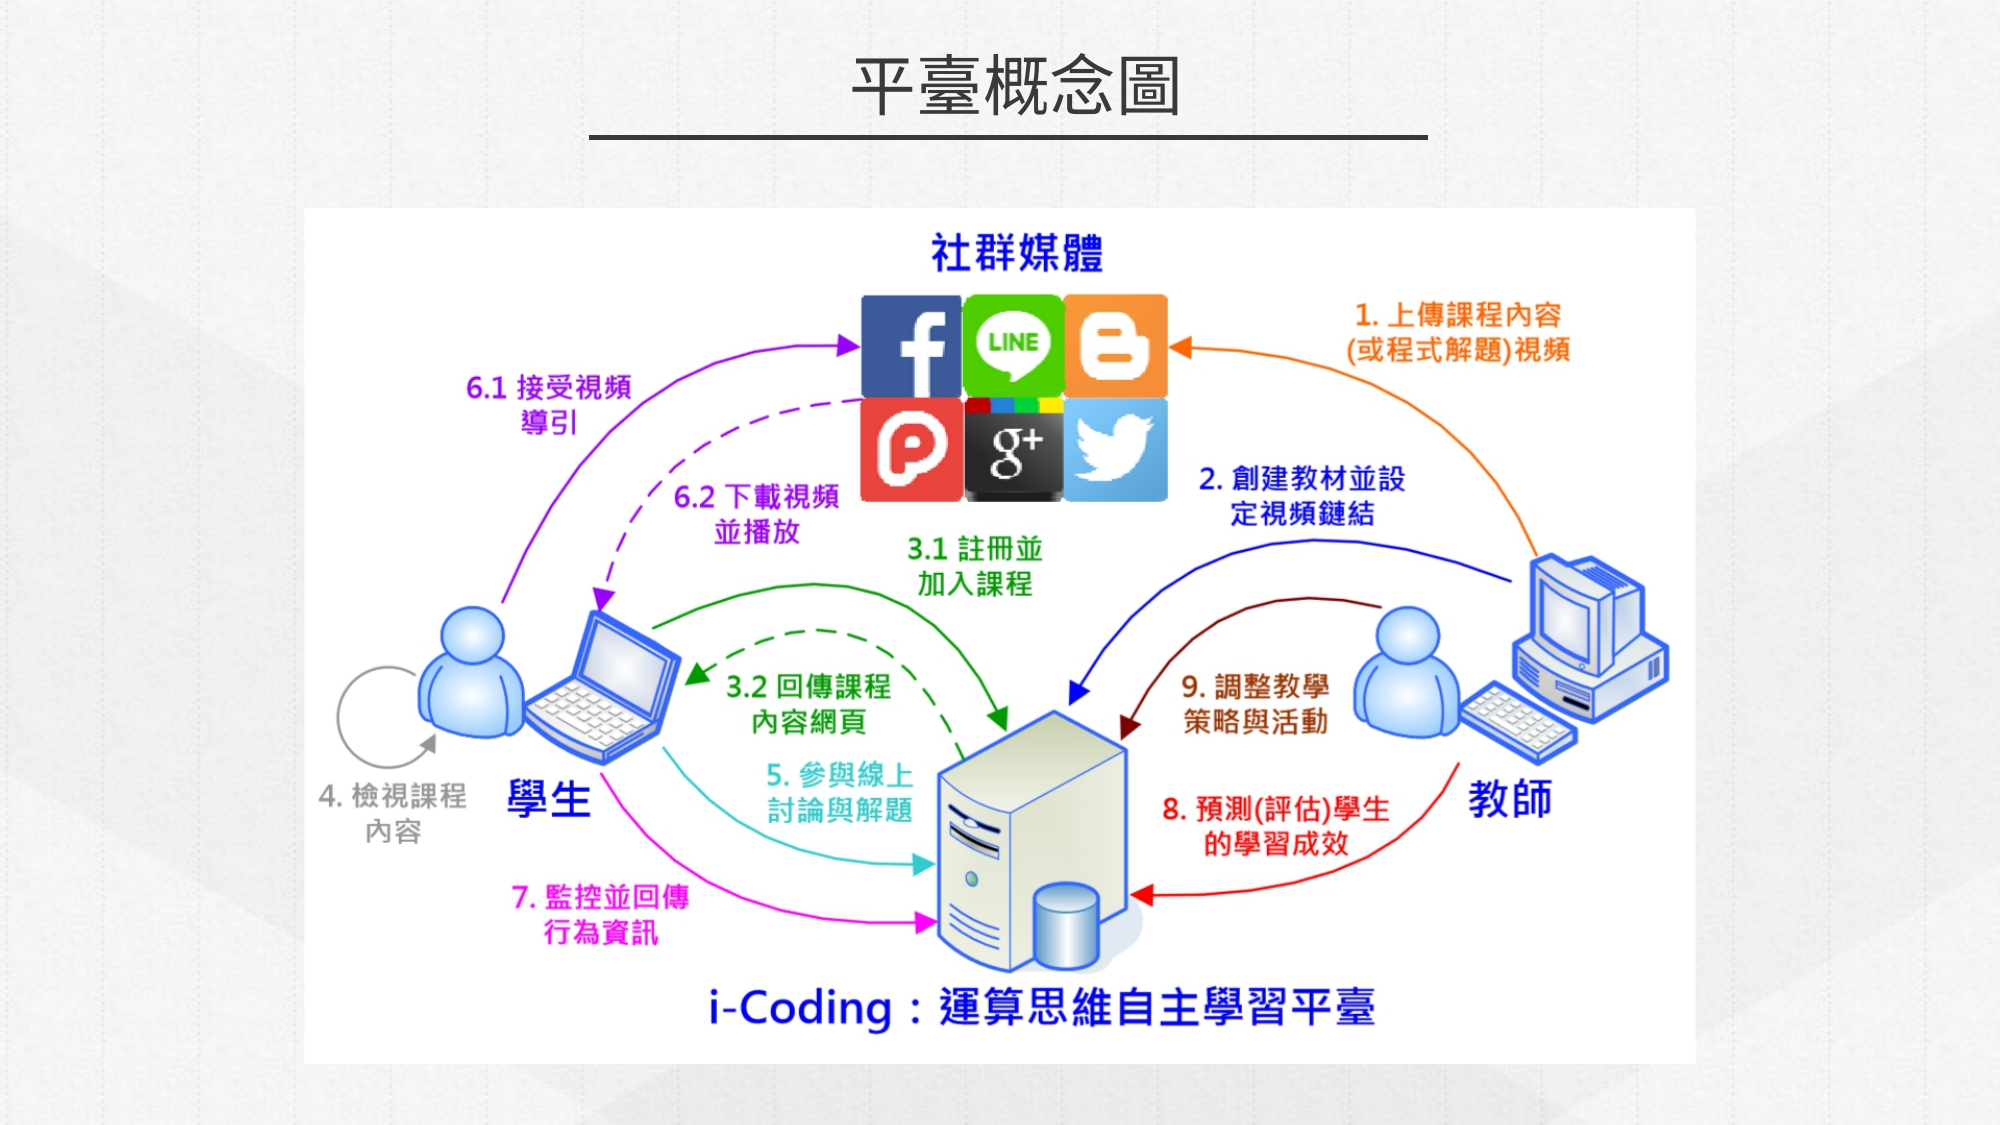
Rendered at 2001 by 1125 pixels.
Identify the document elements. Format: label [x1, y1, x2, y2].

text_box [561, 36, 1472, 138]
picture [0, 0, 2000, 1125]
